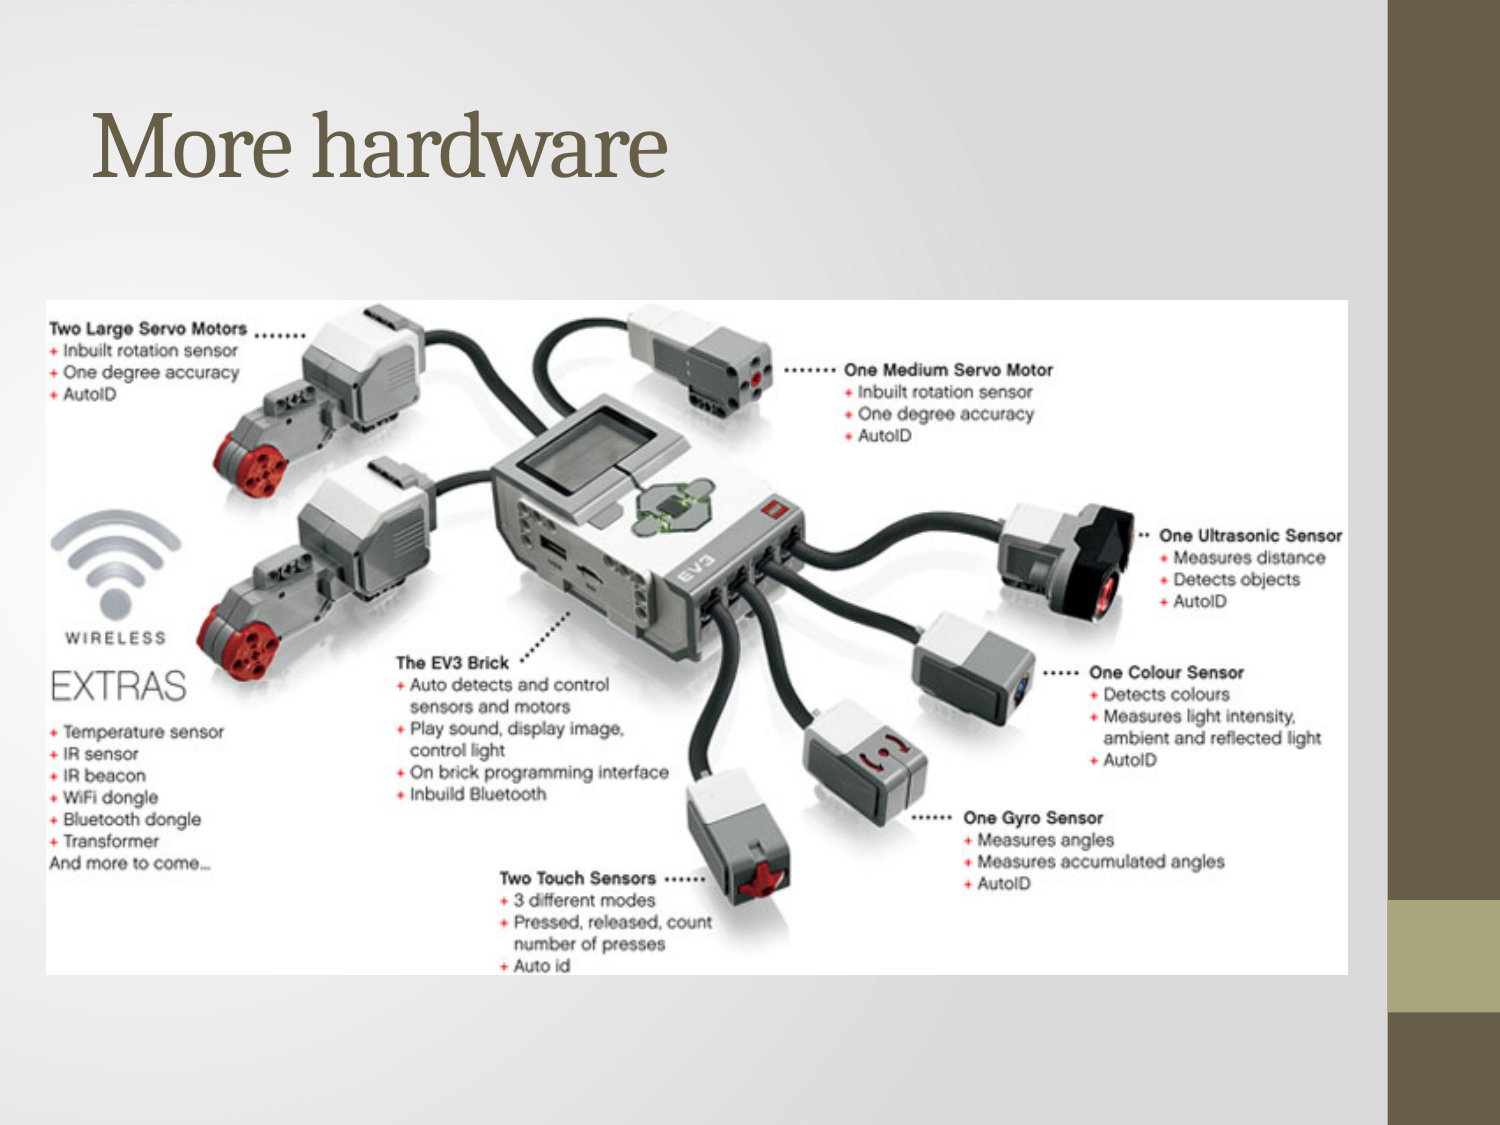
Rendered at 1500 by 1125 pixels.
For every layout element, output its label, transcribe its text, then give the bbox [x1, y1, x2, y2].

title More hardware [75, 45, 1325, 233]
picture [45, 299, 1349, 976]
